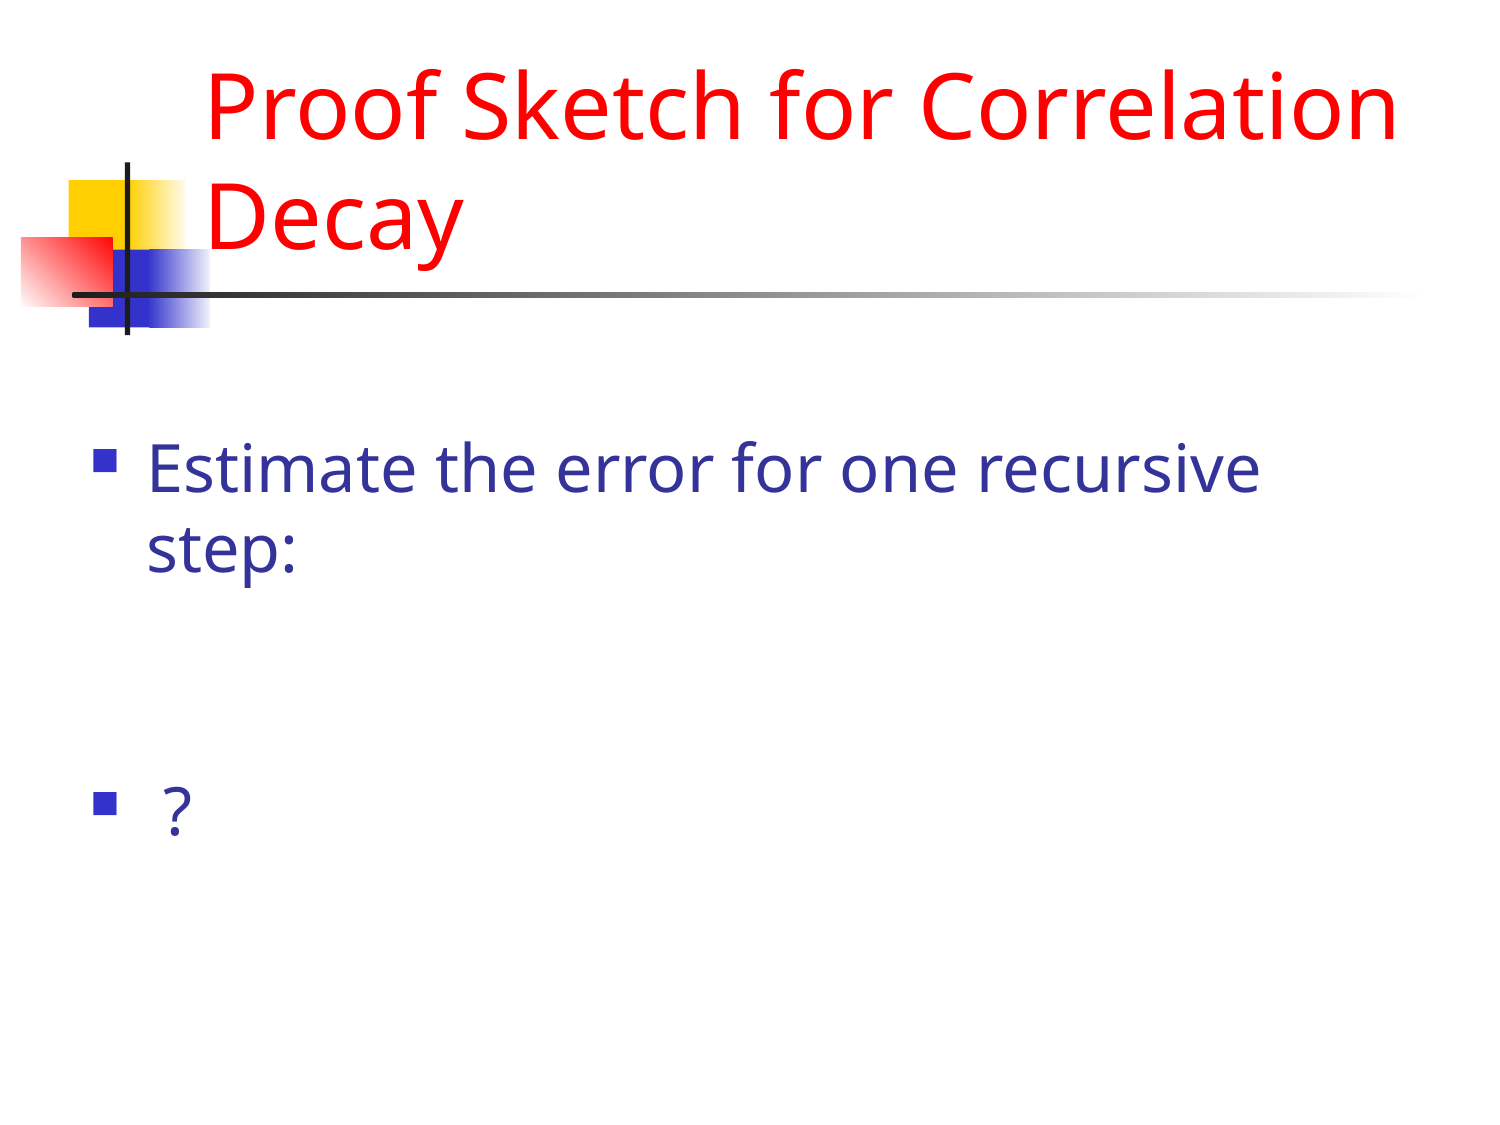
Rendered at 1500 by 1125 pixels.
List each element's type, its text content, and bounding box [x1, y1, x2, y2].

title Proof Sketch for Correlation Decay [188, 34, 1468, 276]
